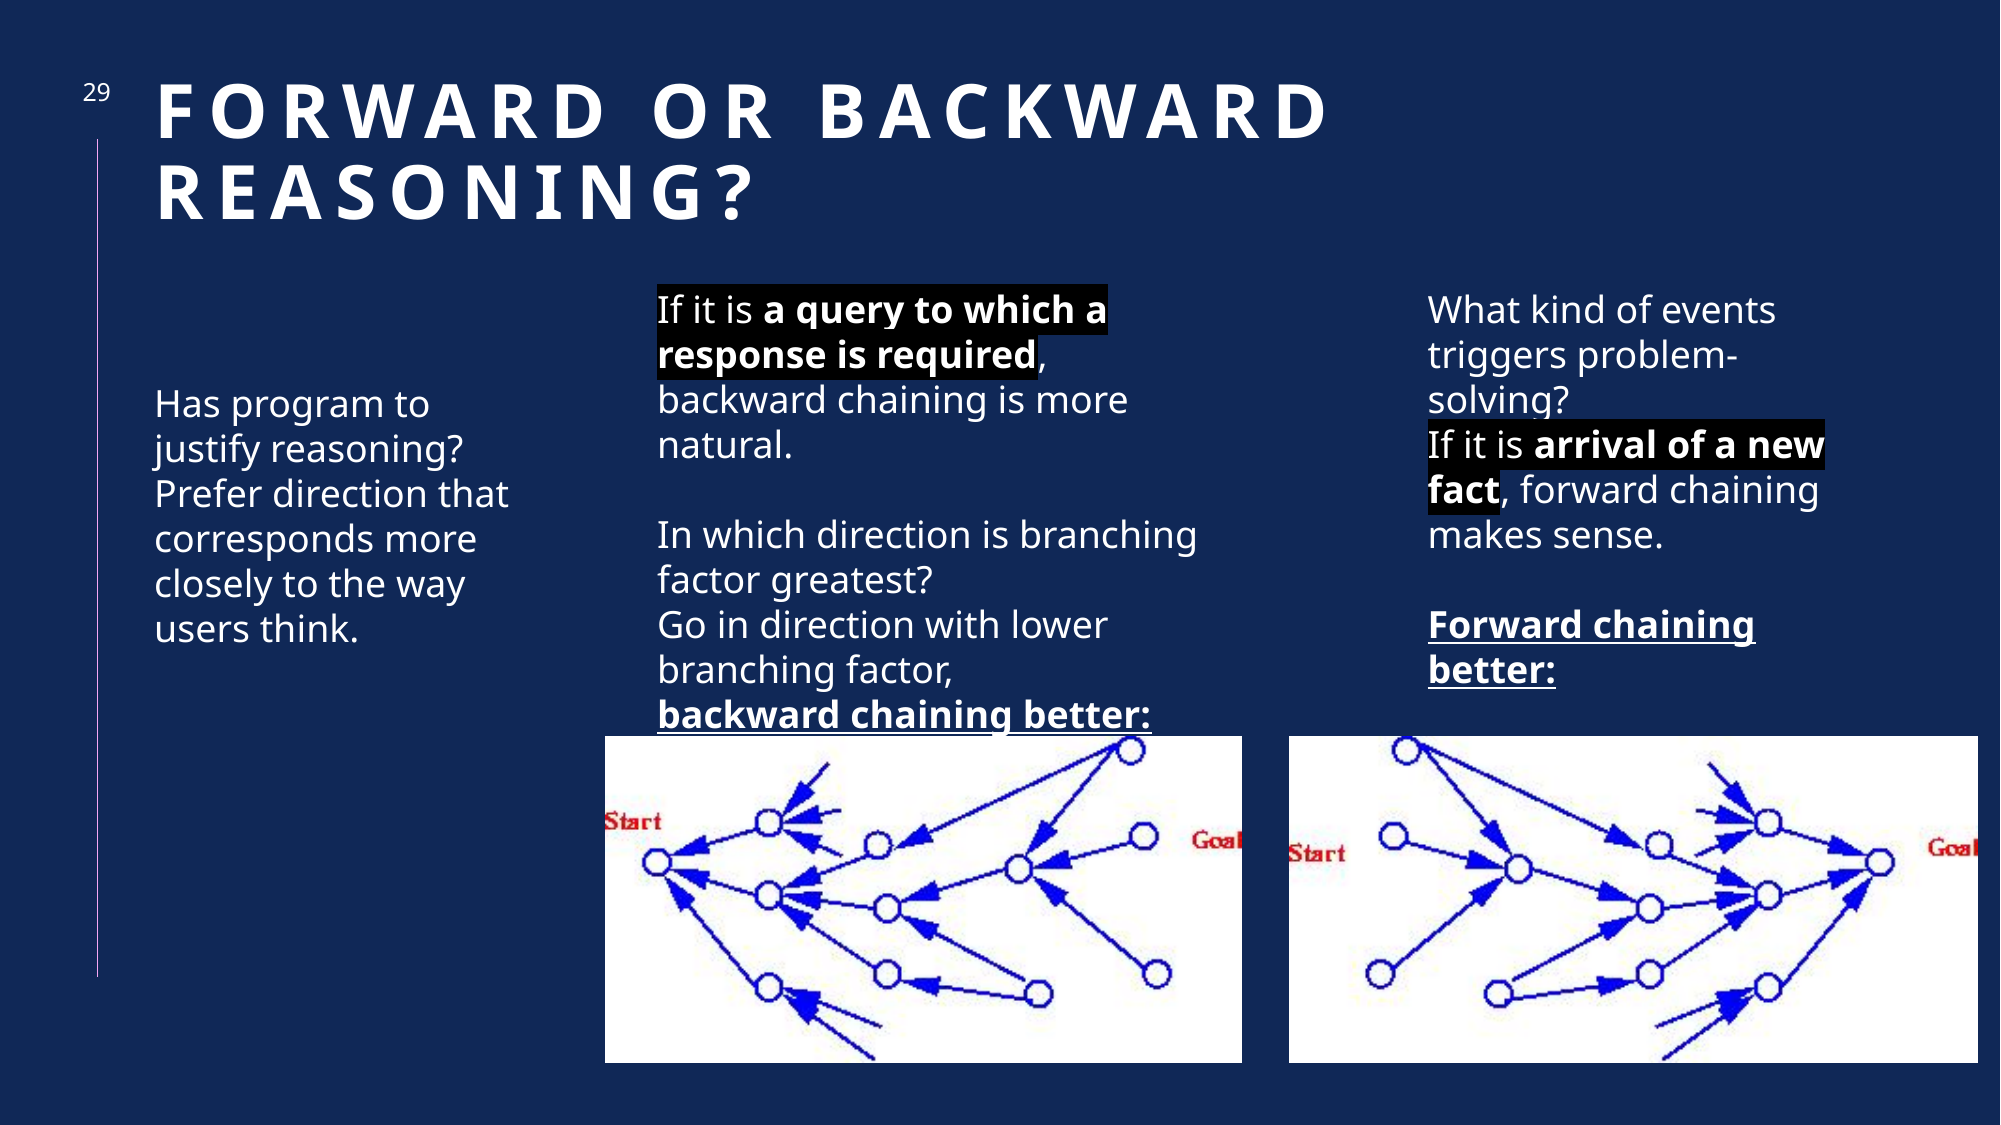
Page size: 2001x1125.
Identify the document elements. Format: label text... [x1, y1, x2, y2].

title Forward or Backward Reasoning? [139, 67, 1925, 243]
text_box What kind of events triggers problem-solving? If it is arrival of a new fact, forward chaining makes sense. Forward chaining better: [1412, 278, 1854, 699]
text_box If it is a query to which a response is required, backward chaining is more natural. In which direction is branching factor greatest? Go in direction with lower branching factor, backward chaining better: [642, 278, 1229, 736]
text_box Has program to justify reasoning? Prefer direction that corresponds more closely to the way users think. [139, 373, 558, 793]
picture [605, 736, 1242, 1063]
picture [1289, 736, 1978, 1063]
slide_number 29 [53, 67, 140, 119]
